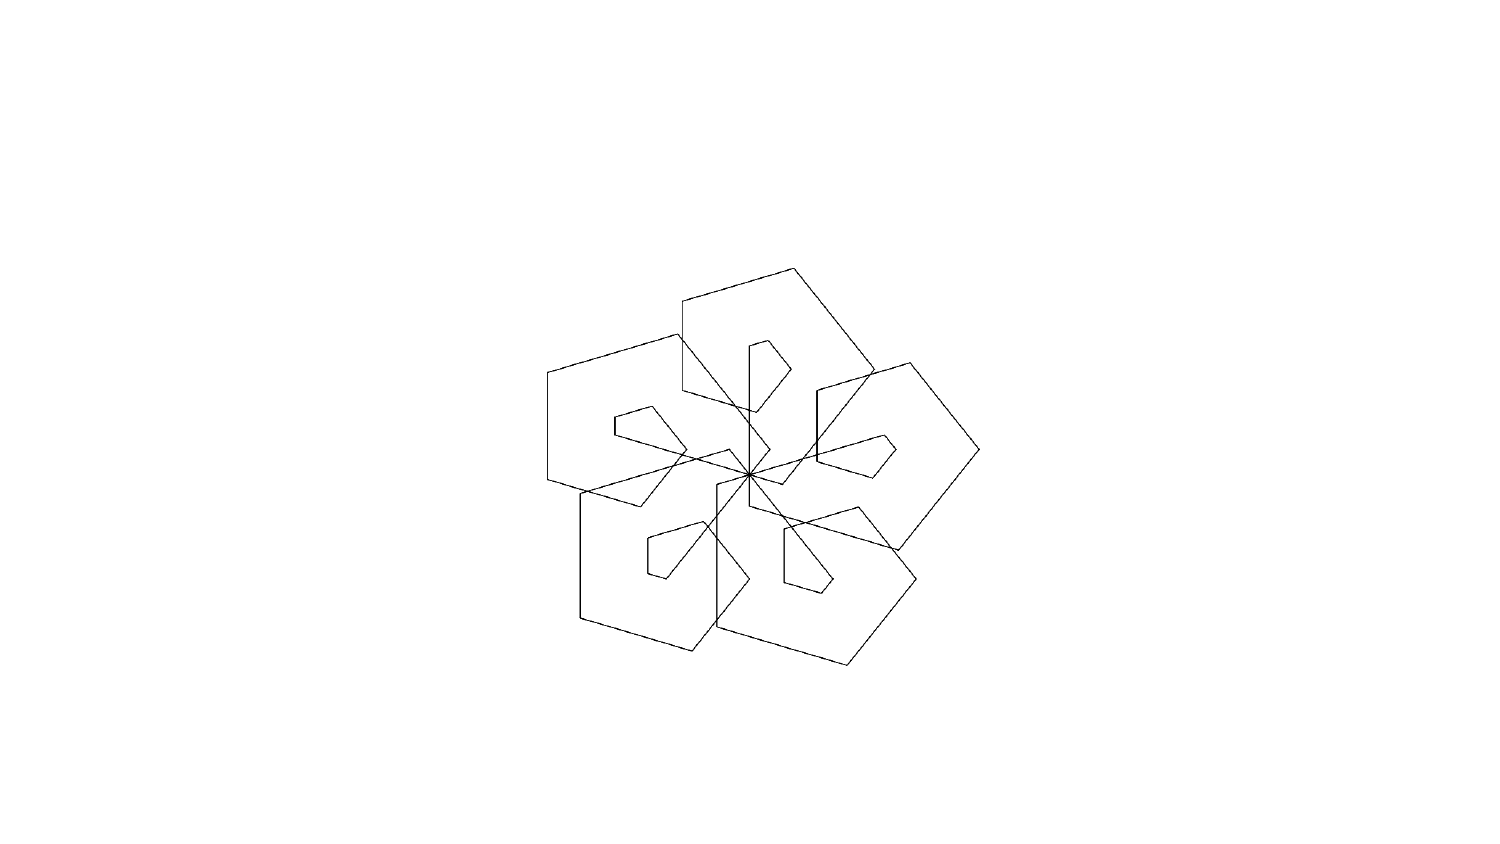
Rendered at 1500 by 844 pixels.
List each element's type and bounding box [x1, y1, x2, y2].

picture [470, 195, 1028, 753]
